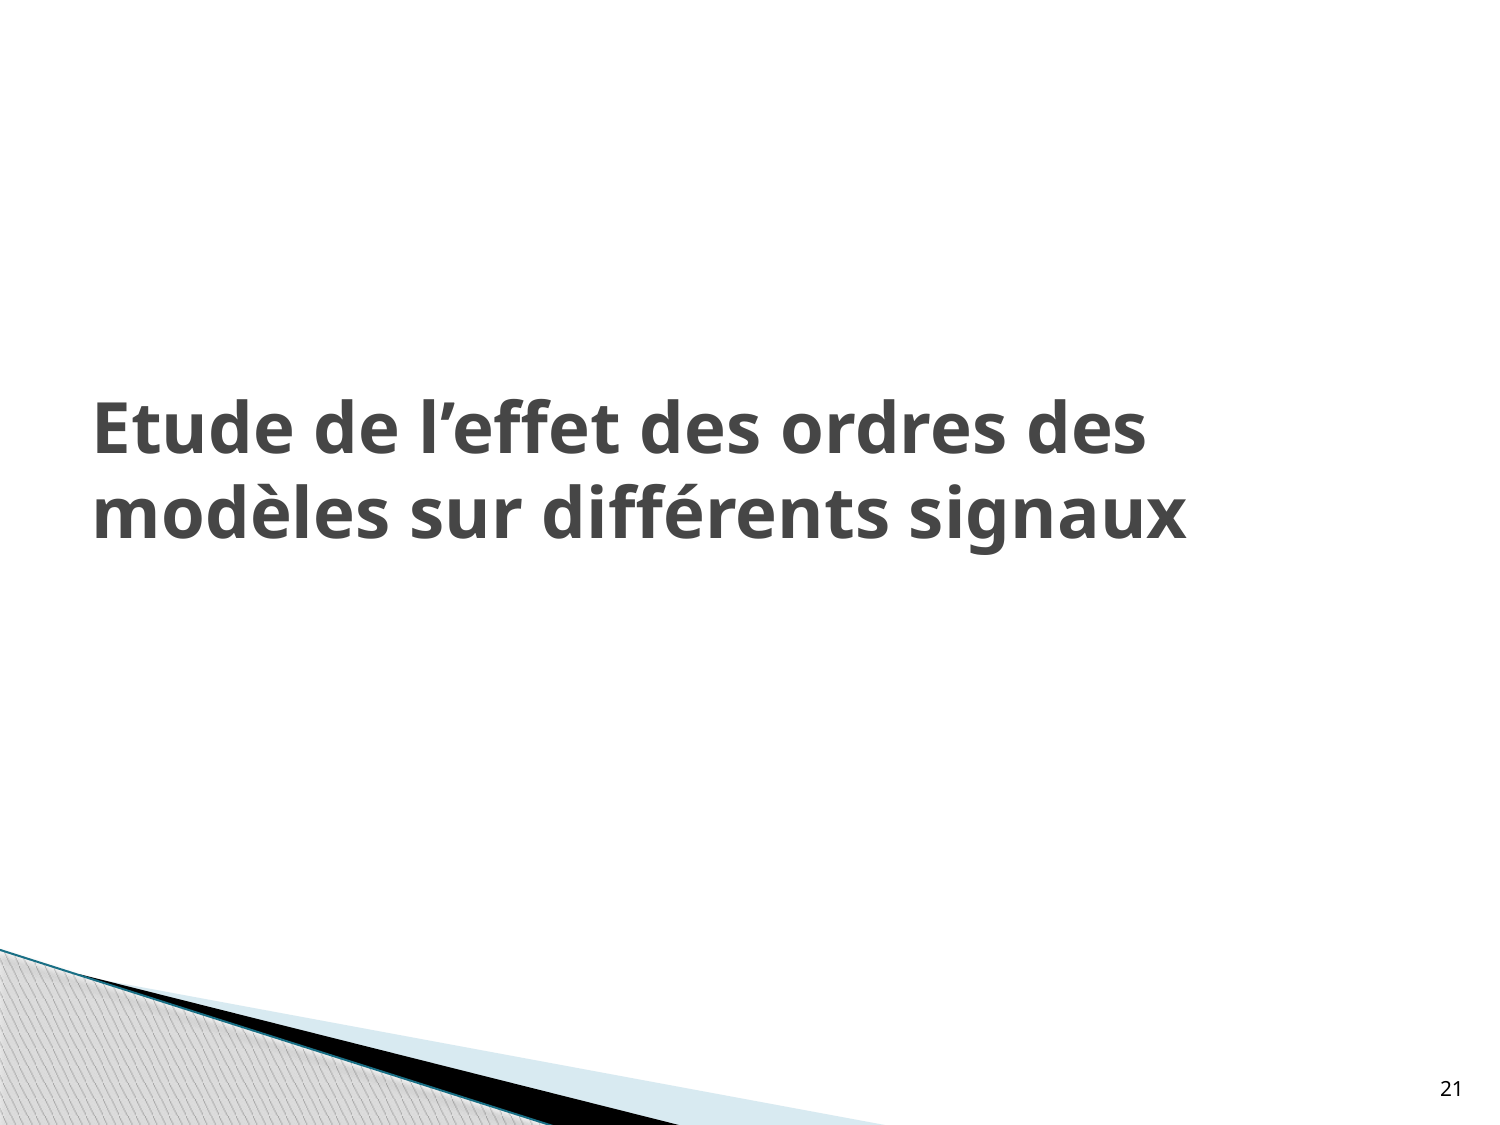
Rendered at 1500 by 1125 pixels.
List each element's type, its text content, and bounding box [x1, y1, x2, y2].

text_box Etude de l’effet des ordres des modèles sur différents signaux [76, 373, 1427, 561]
slide_number 21 [1418, 1051, 1479, 1112]
